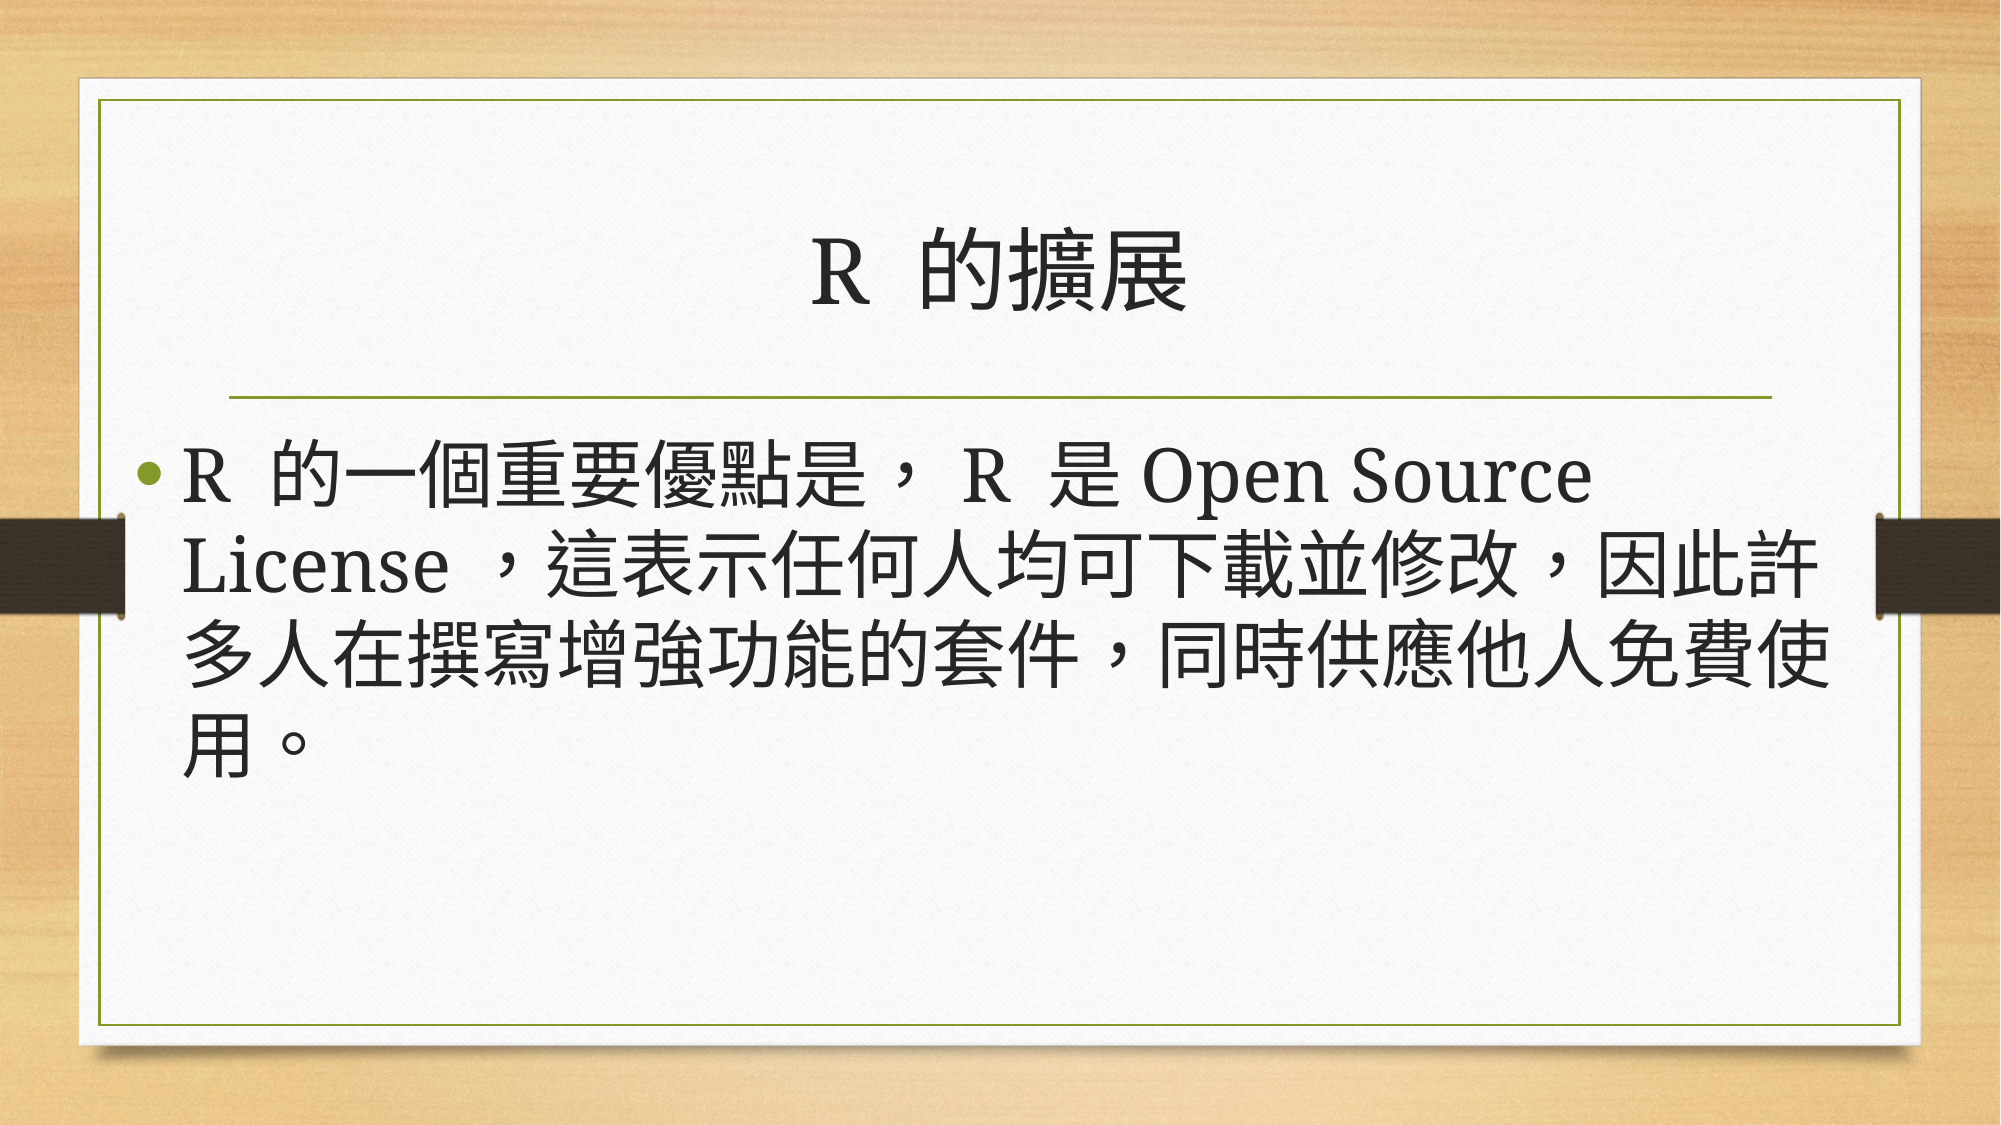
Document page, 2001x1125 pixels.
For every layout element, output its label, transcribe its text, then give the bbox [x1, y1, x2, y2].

picture [0, 0, 2001, 1125]
title R 的擴展 [212, 161, 1788, 375]
list R 的一個重要優點是，R 是Open Source License，這表示任何人均可下載並修改，因此許多人在撰寫增強功能的套件，同時供應他人免費使用。 [119, 420, 1881, 1057]
